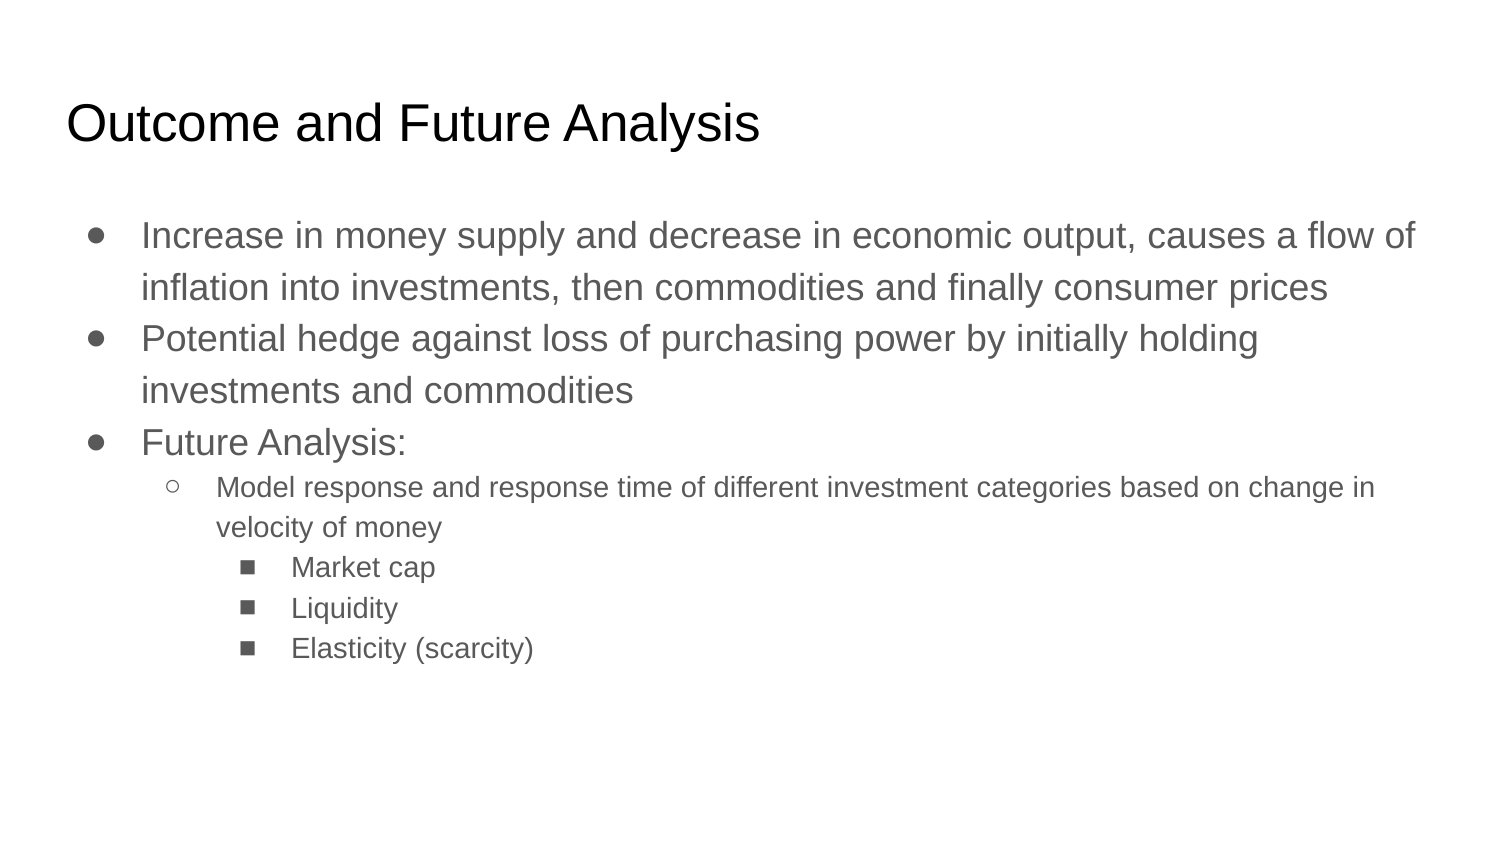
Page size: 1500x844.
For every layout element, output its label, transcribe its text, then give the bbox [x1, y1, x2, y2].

title Outcome and Future Analysis [51, 72, 1449, 167]
list Increase in money supply and decrease in economic output, causes a flow of inflation into investments, then commodities and finally consumer prices Potential hedge against loss of purchasing power by initially holding investments and commodities Future Analysis: Model response and response time of different investment categories based on change in velocity of money Market cap Liquidity Elasticity (scarcity) [51, 189, 1449, 750]
